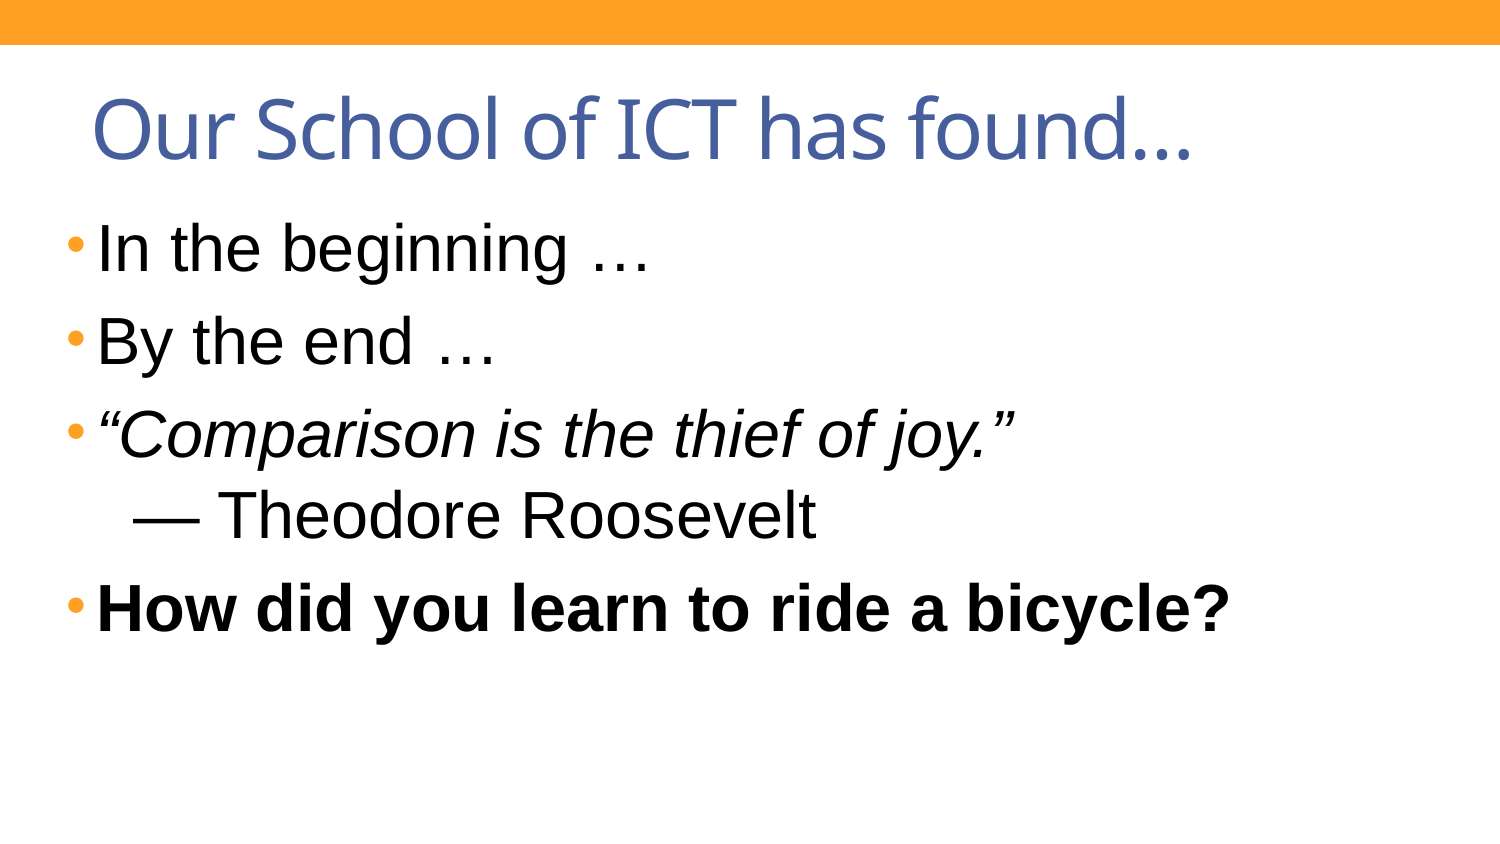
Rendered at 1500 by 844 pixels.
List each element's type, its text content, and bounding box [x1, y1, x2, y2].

list In the beginning … By the end … “Comparison is the thief of joy.” — Theodore Roosevelt How did you learn to ride a bicycle? [51, 196, 1436, 797]
title Our School of ICT has found… [75, 65, 1425, 188]
